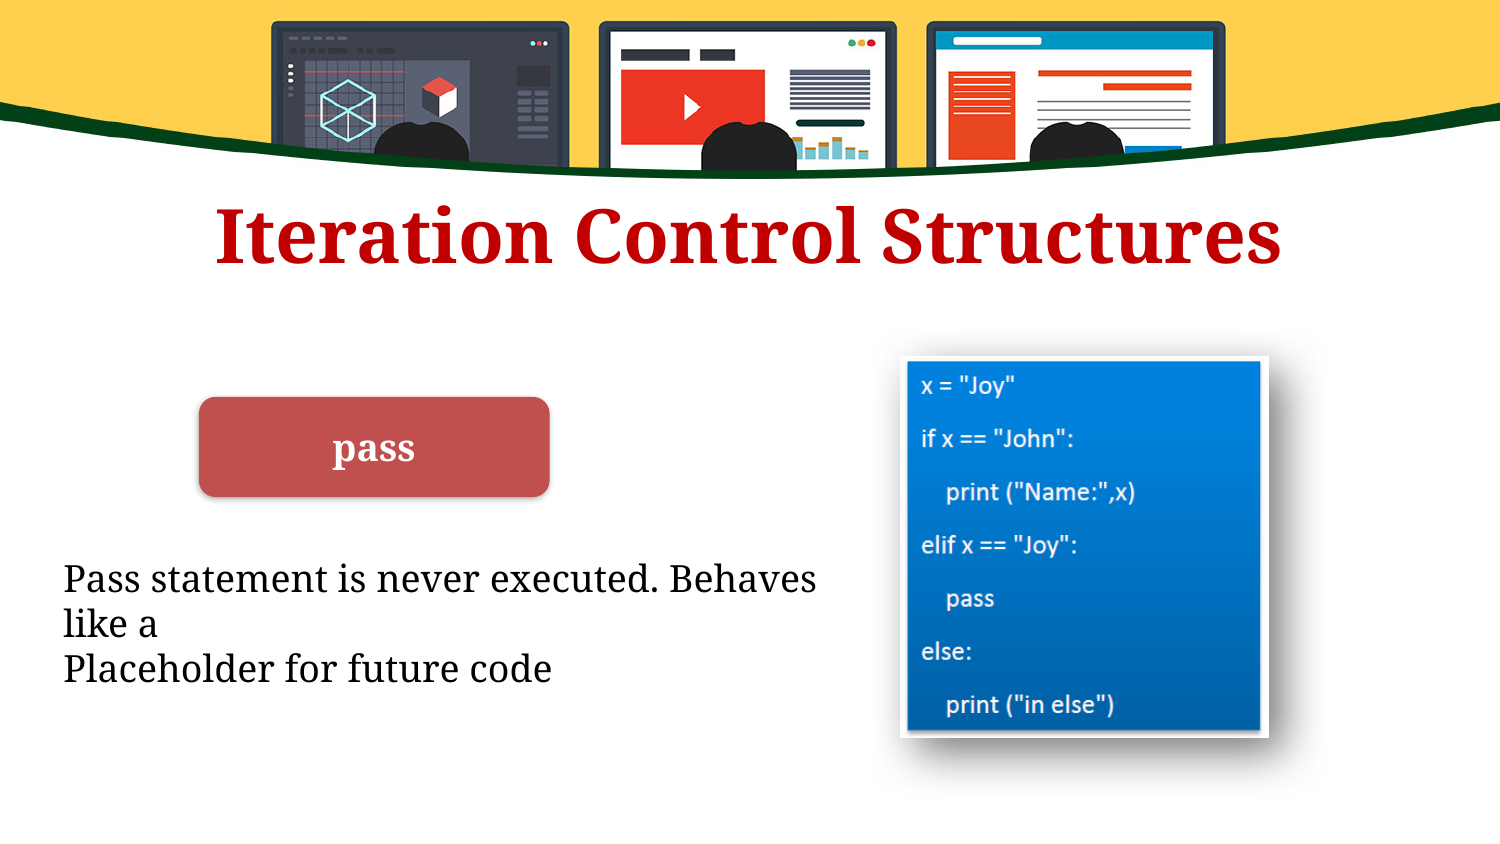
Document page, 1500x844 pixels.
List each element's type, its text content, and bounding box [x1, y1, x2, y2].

title Iteration Control Structures [73, 171, 1427, 297]
text_box Pass statement is never executed. Behaves like a Placeholder for future code [48, 547, 876, 698]
text_box pass [198, 396, 550, 498]
picture [0, 0, 1500, 844]
